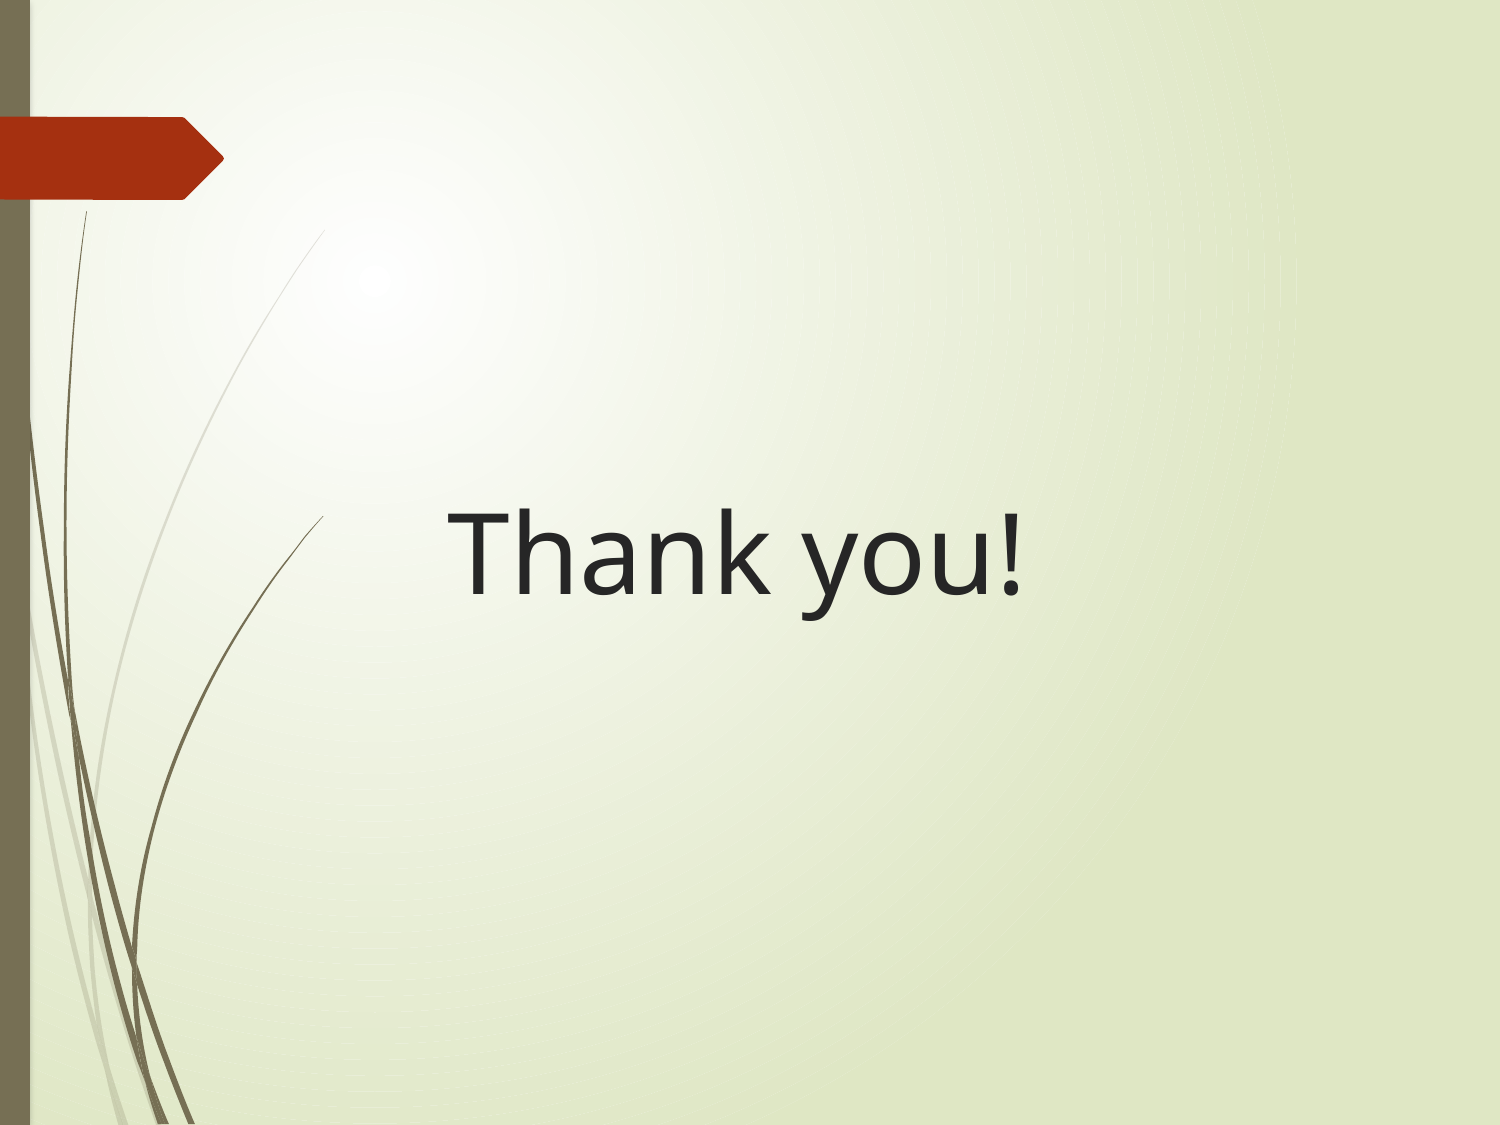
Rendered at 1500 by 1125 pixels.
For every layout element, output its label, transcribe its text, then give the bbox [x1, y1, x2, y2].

title Thank you! [432, 474, 1287, 917]
